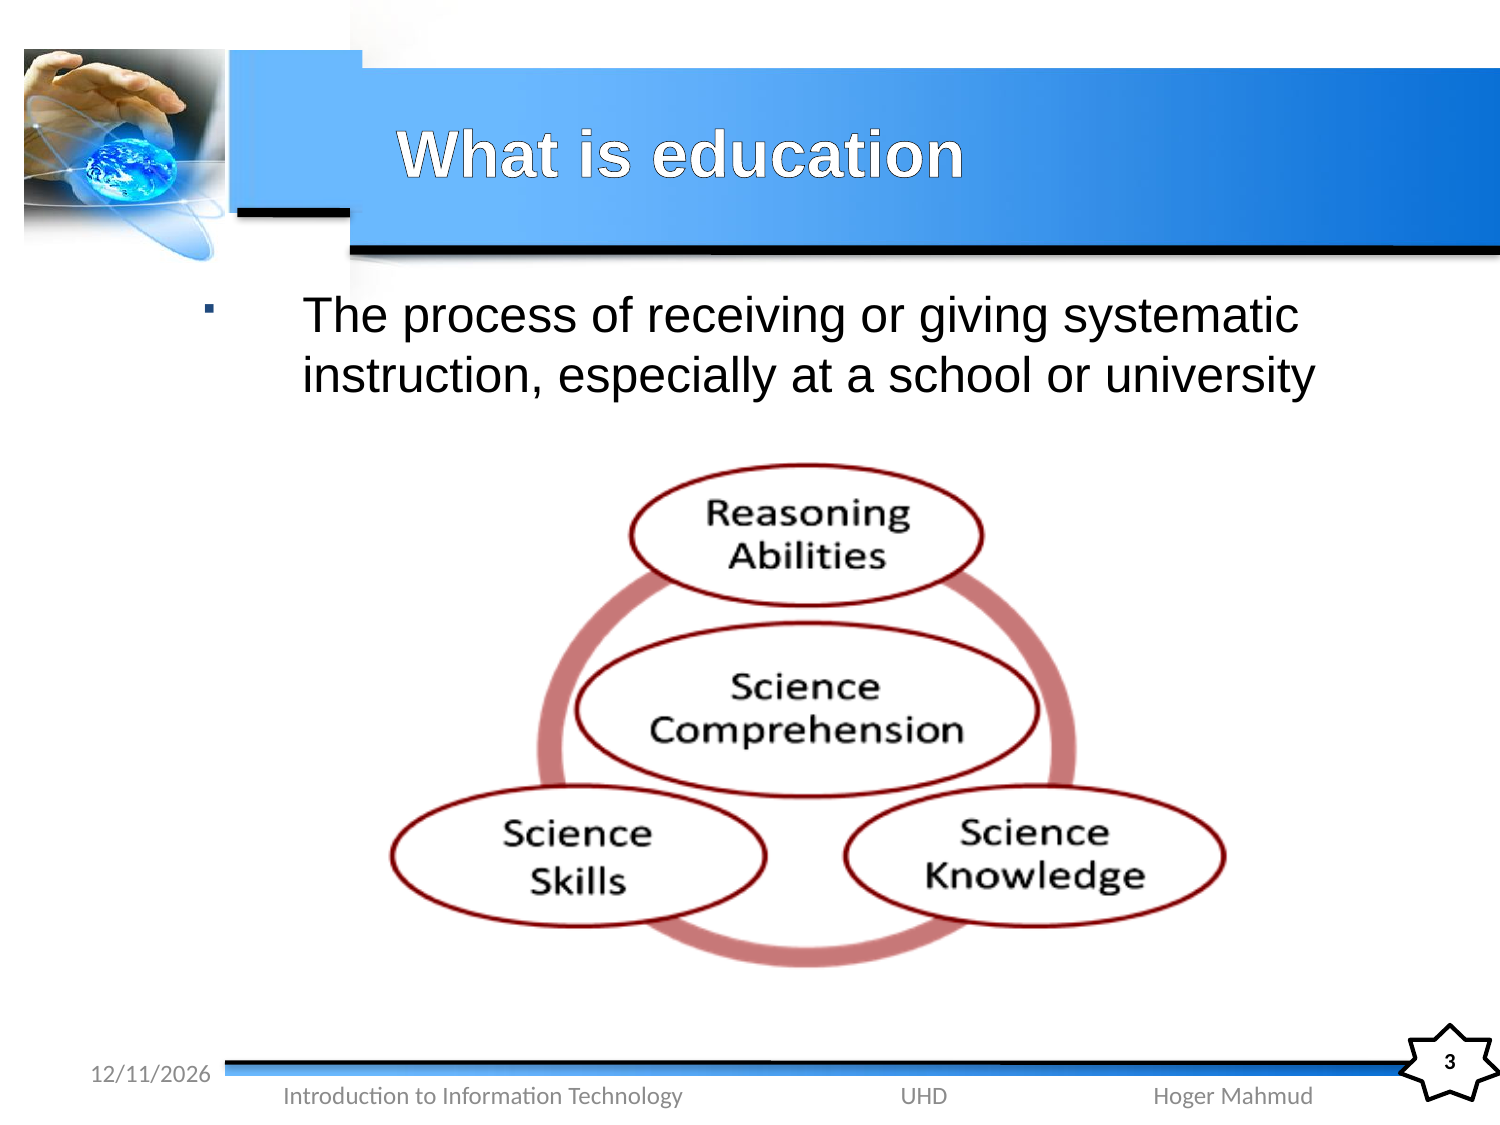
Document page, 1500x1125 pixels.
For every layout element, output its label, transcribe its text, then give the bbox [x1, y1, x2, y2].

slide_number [75, 1042, 425, 1103]
title What is education [366, 112, 1500, 189]
list The process of receiving or giving systematic instruction, especially at a school or university [187, 275, 1463, 1027]
footer Introduction to Information Technology UHD Hoger Mahmud [249, 1084, 1350, 1125]
picture [224, 1063, 1500, 1125]
picture [0, 0, 1500, 1125]
picture [387, 462, 1231, 988]
text_box 3 [1407, 1022, 1500, 1098]
